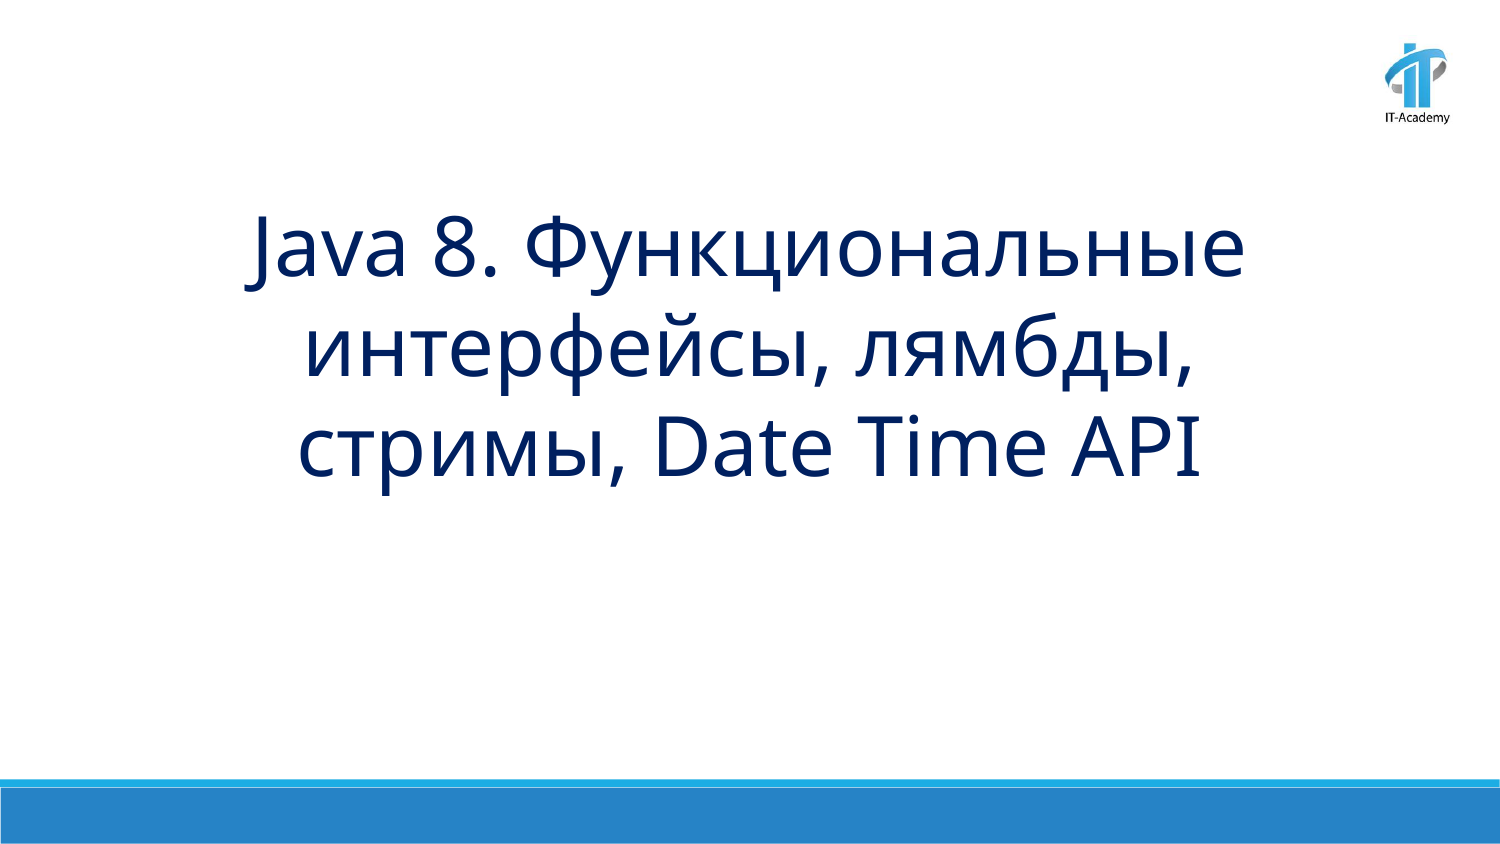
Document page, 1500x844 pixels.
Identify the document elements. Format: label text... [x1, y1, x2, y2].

picture [1372, 35, 1461, 126]
text_box Java 8. Функциональные интерфейсы, лямбды, стримы, Date Time API [192, 226, 1308, 461]
